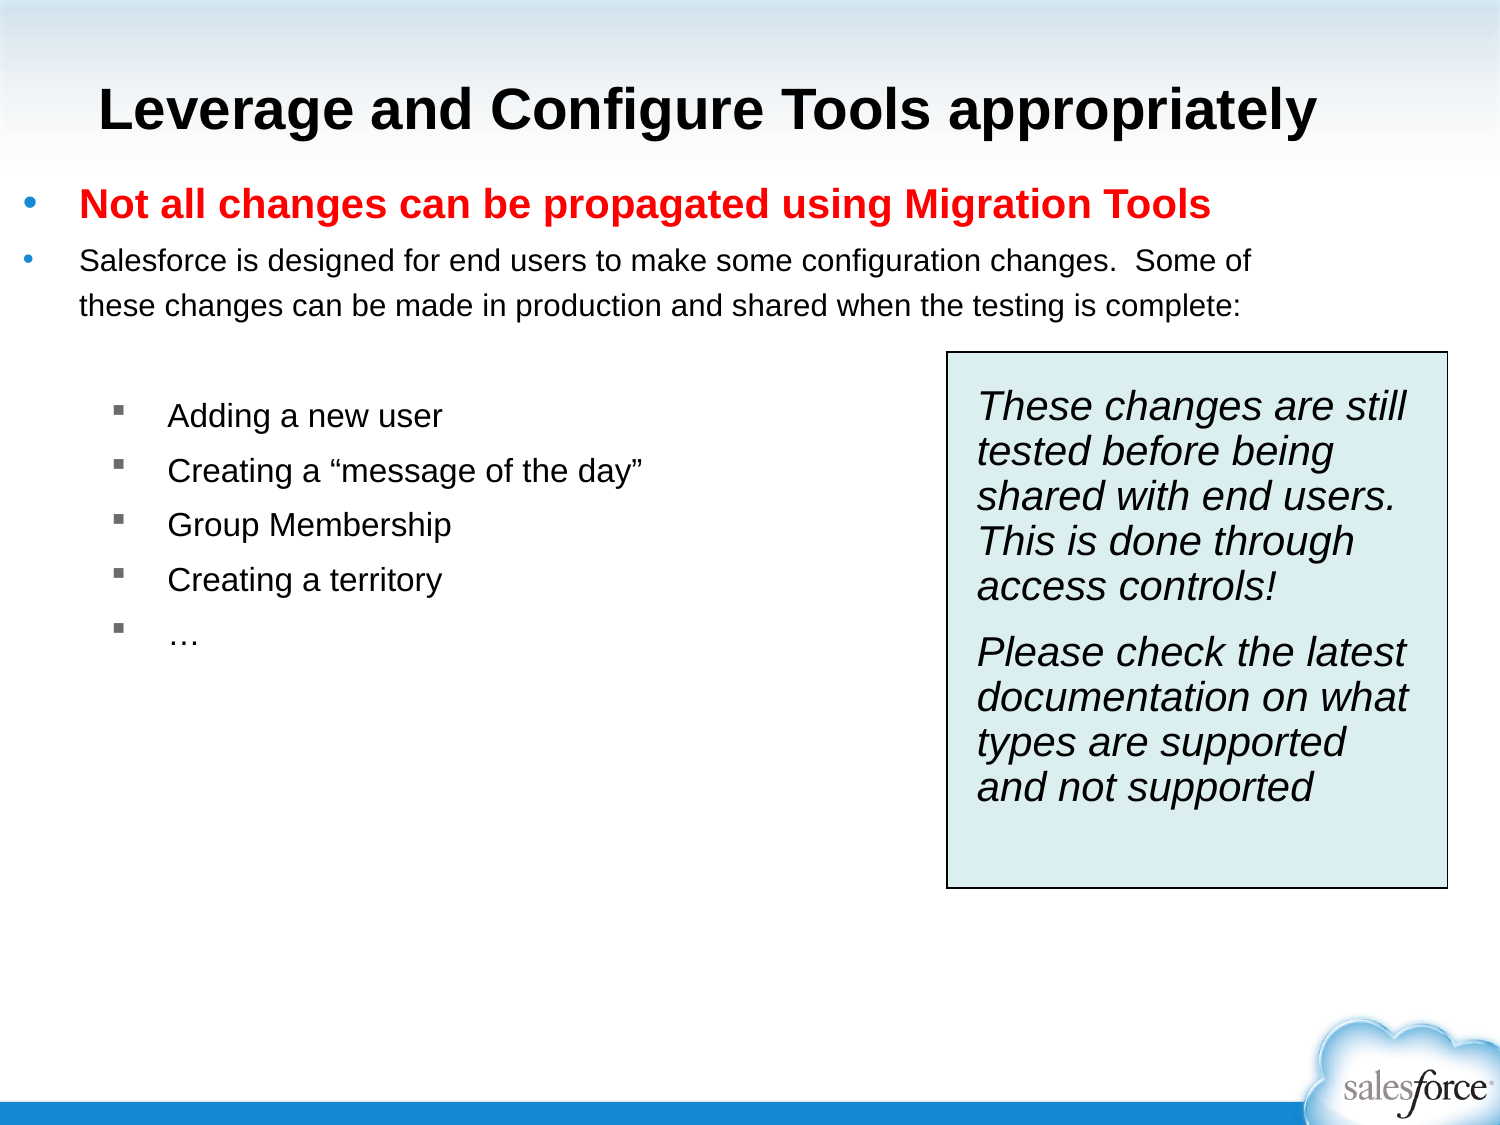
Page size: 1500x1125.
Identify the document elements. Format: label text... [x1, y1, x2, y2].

text_box These changes are still tested before being shared with end users. This is done through access controls! Please check the latest documentation on what types are supported and not supported [946, 352, 1448, 889]
title Leverage and Configure Tools appropriately [83, 41, 1434, 172]
text_box Adding a new user Creating a “message of the day” Group Membership Creating a territory … [88, 374, 747, 936]
picture [1261, 976, 1500, 1125]
list Not all changes can be propagated using Migration Tools Salesforce is designed for end users to make some configuration changes. Some of these changes can be made in production and shared when the testing is complete: [0, 155, 1342, 358]
